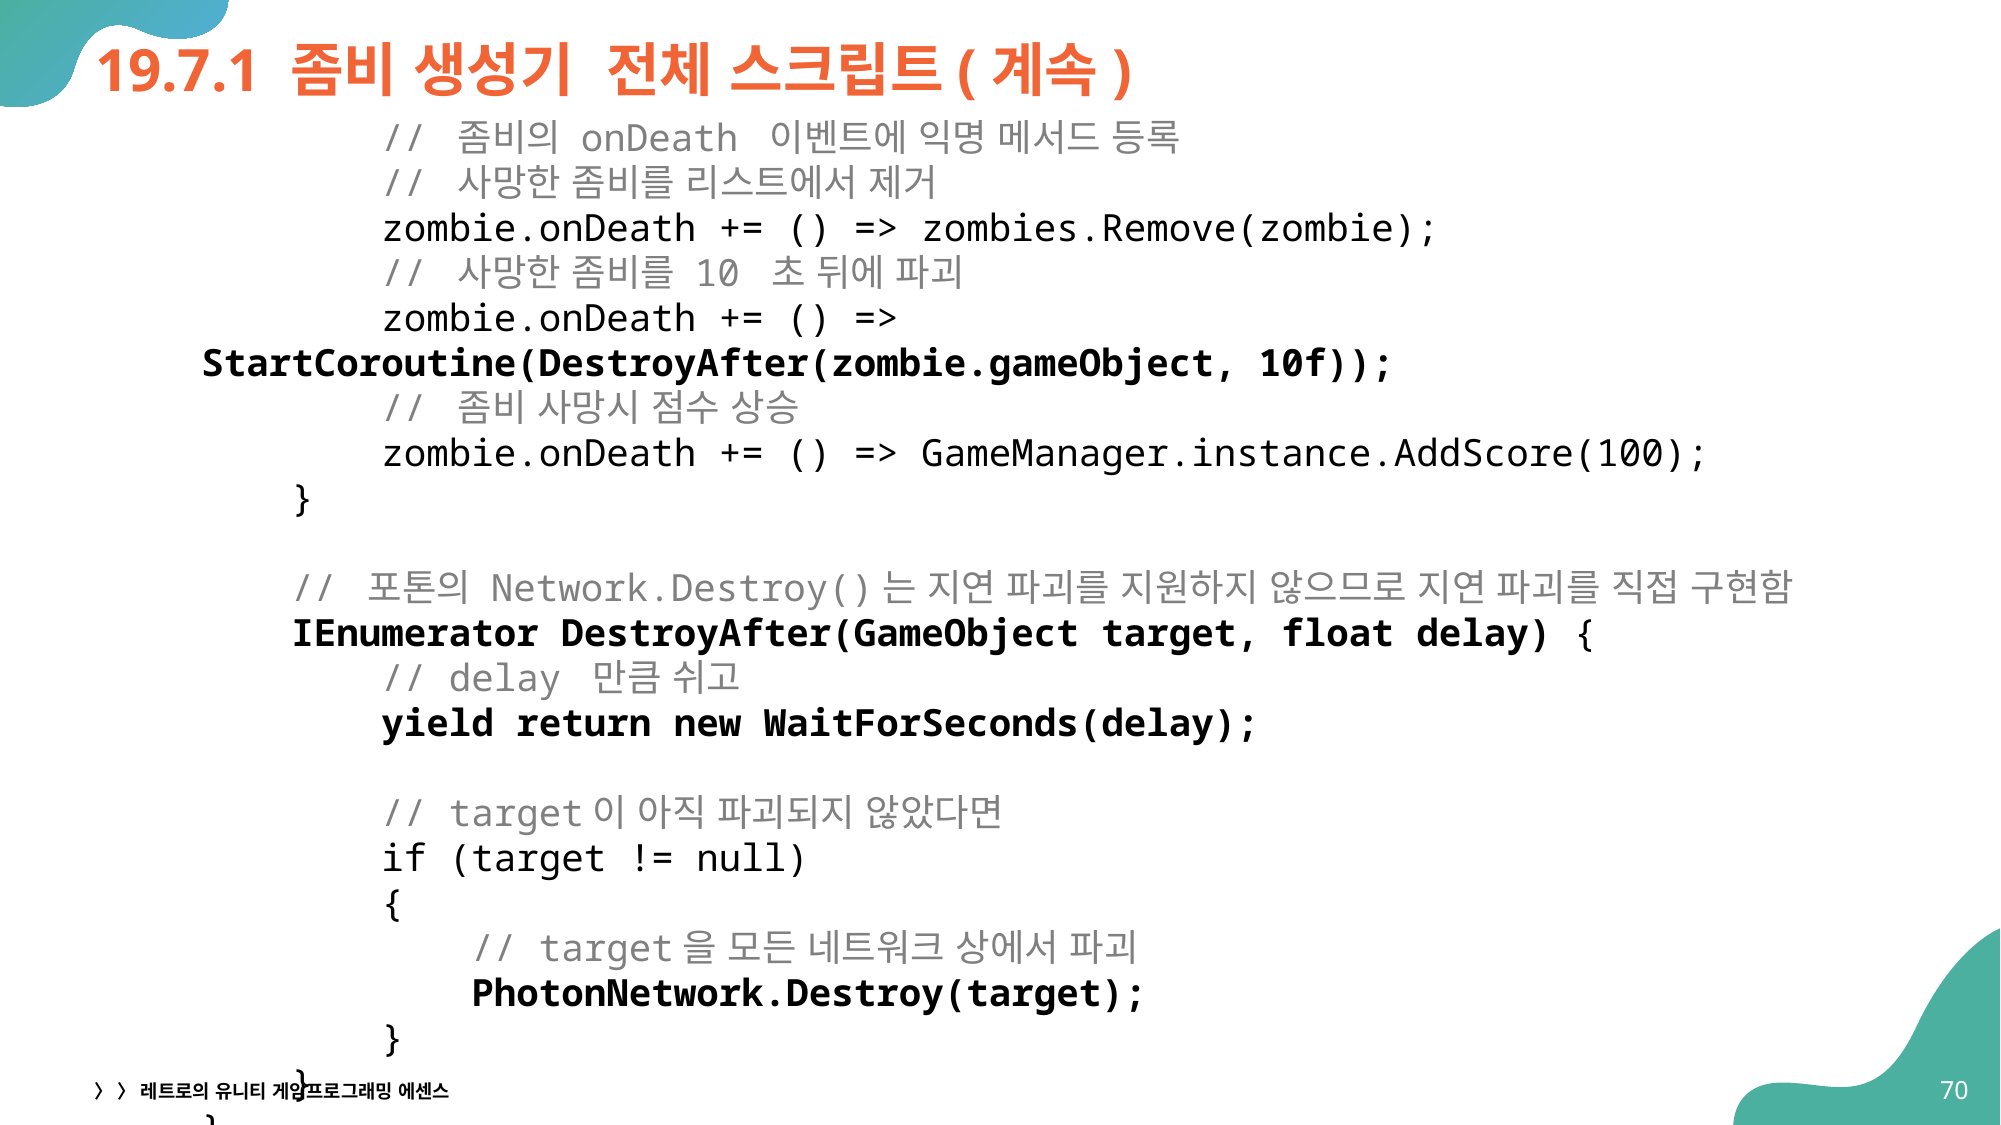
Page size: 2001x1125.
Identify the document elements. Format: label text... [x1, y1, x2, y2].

title 19.7.1 좀비 생성기 전체 스크립트(계속) [79, 17, 1931, 128]
text_box // 좀비의 onDeath 이벤트에 익명 메서드 등록 // 사망한 좀비를 리스트에서 제거 zombie.onDeath += () => zombies.Remove(zombie); // 사망한 좀비를 10 초 뒤에 파괴 zombie.onDeath += () => StartCoroutine(DestroyAfter(zombie.gameObject, 10f)); // 좀비 사망시 점수 상승 zombie.onDeath += () => GameManager.instance.AddScore(100); } // 포톤의 Network.Destroy()는 지연 파괴를 지원하지 않으므로 지연 파괴를 직접 구현함 IEnumerator DestroyAfter(GameObject target, float delay) { // delay 만큼 쉬고 yield return new WaitForSeconds(delay); // target이 아직 파괴되지 않았다면 if (target != null) { // target을 모든 네트워크 상에서 파괴 PhotonNetwork.Destroy(target); } } } [186, 106, 1899, 1125]
slide_number 70 [1917, 1061, 1984, 1122]
